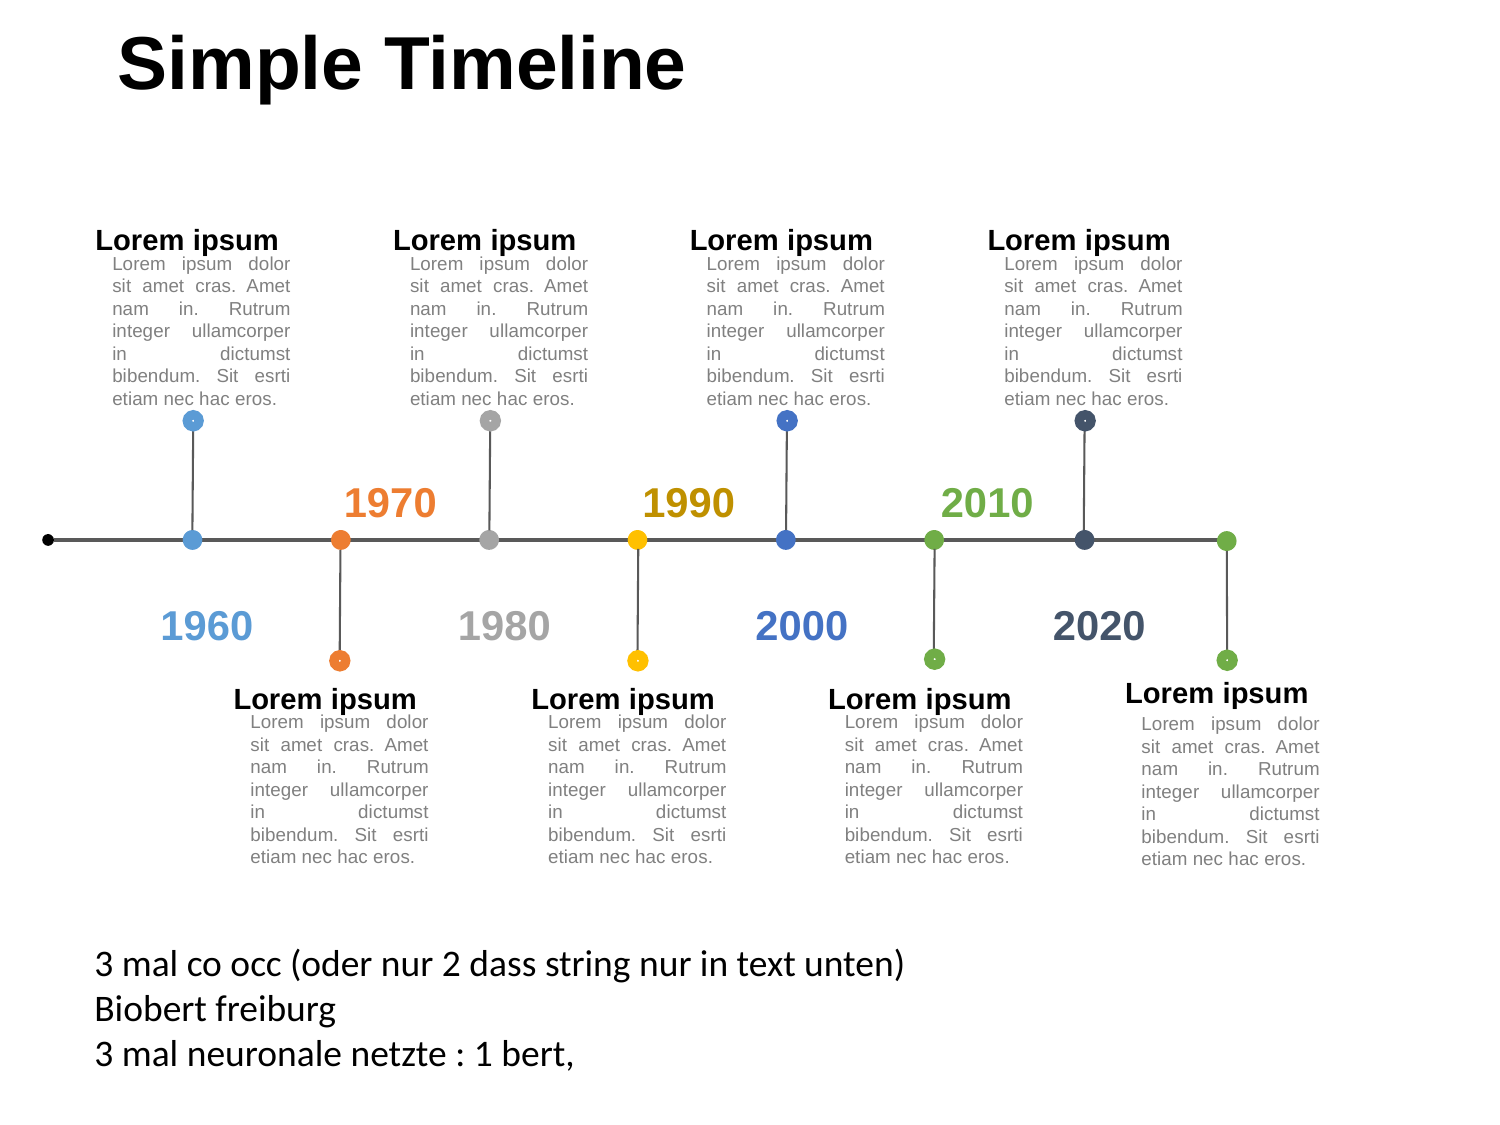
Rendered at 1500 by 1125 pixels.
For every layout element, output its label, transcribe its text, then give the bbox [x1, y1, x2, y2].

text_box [42, 414, 1233, 667]
text_box Lorem ipsum dolor sit amet cras. Amet nam in. Rutrum integer ullamcorper in dictumst bibendum. Sit esrti etiam nec hac eros. [1126, 704, 1335, 877]
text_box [154, 591, 1152, 648]
text_box 3 mal co occ (oder nur 2 dass string nur in text unten) Biobert freiburg 3 mal neuronale netzte : 1 bert, [79, 931, 968, 1081]
text_box [1233, 532, 1238, 550]
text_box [338, 467, 1040, 524]
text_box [235, 672, 1038, 832]
text_box Lorem ipsum [1110, 667, 1332, 718]
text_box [97, 214, 1198, 374]
title Simple Timeline [103, 17, 1192, 121]
